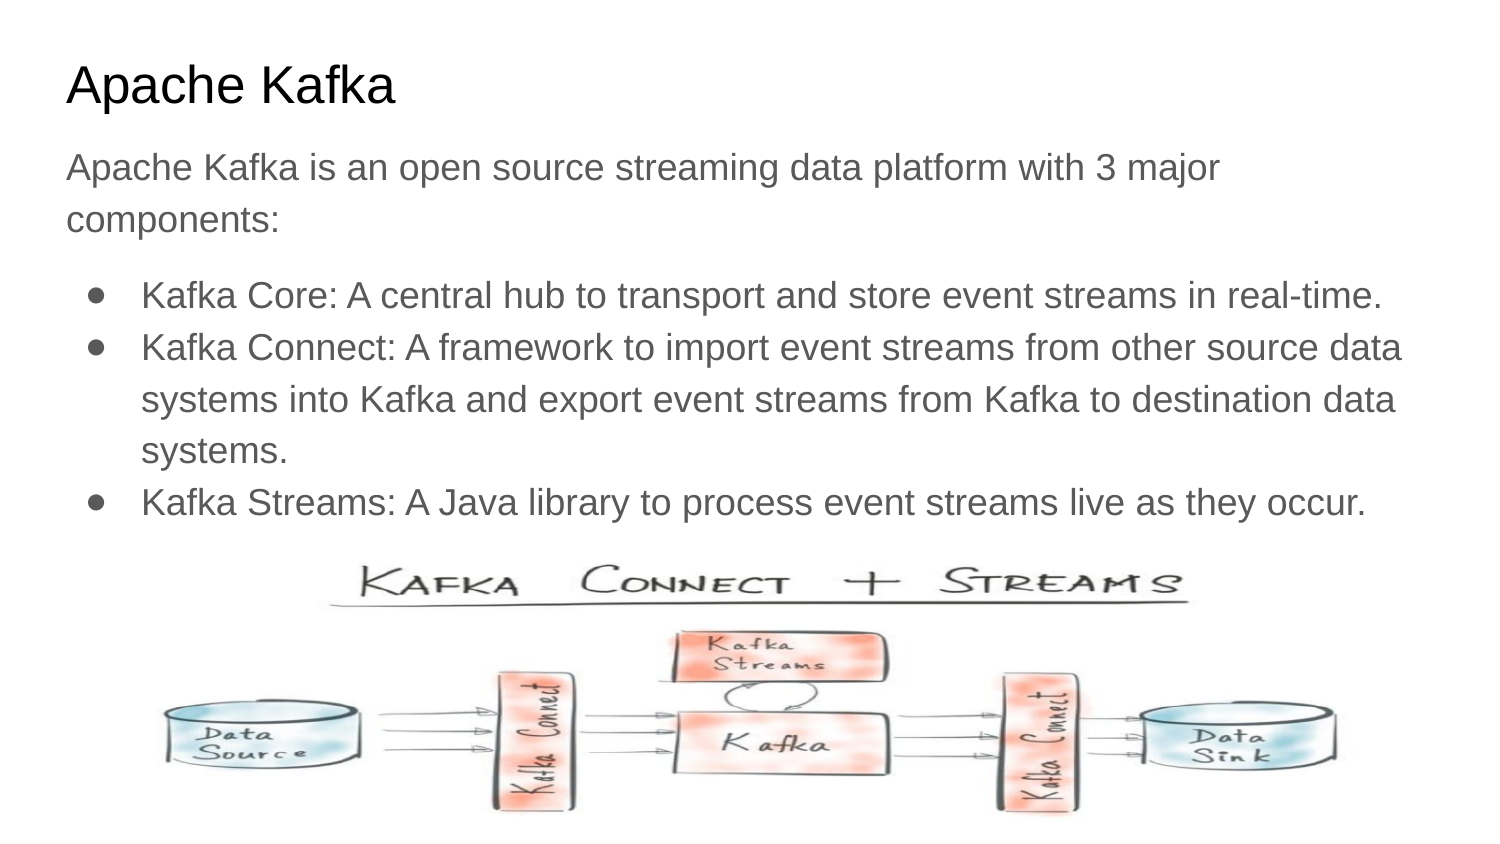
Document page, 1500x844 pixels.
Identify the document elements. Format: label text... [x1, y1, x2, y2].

title Apache Kafka [51, 35, 1449, 121]
picture [99, 543, 1383, 823]
list Apache Kafka is an open source streaming data platform with 3 major components: Kafka Core: A central hub to transport and store event streams in real-time. Kafka Connect: A framework to import event streams from other source data systems into Kafka and export event streams from Kafka to destination data systems. Kafka Streams: A Java library to process event streams live as they occur. [51, 121, 1449, 592]
